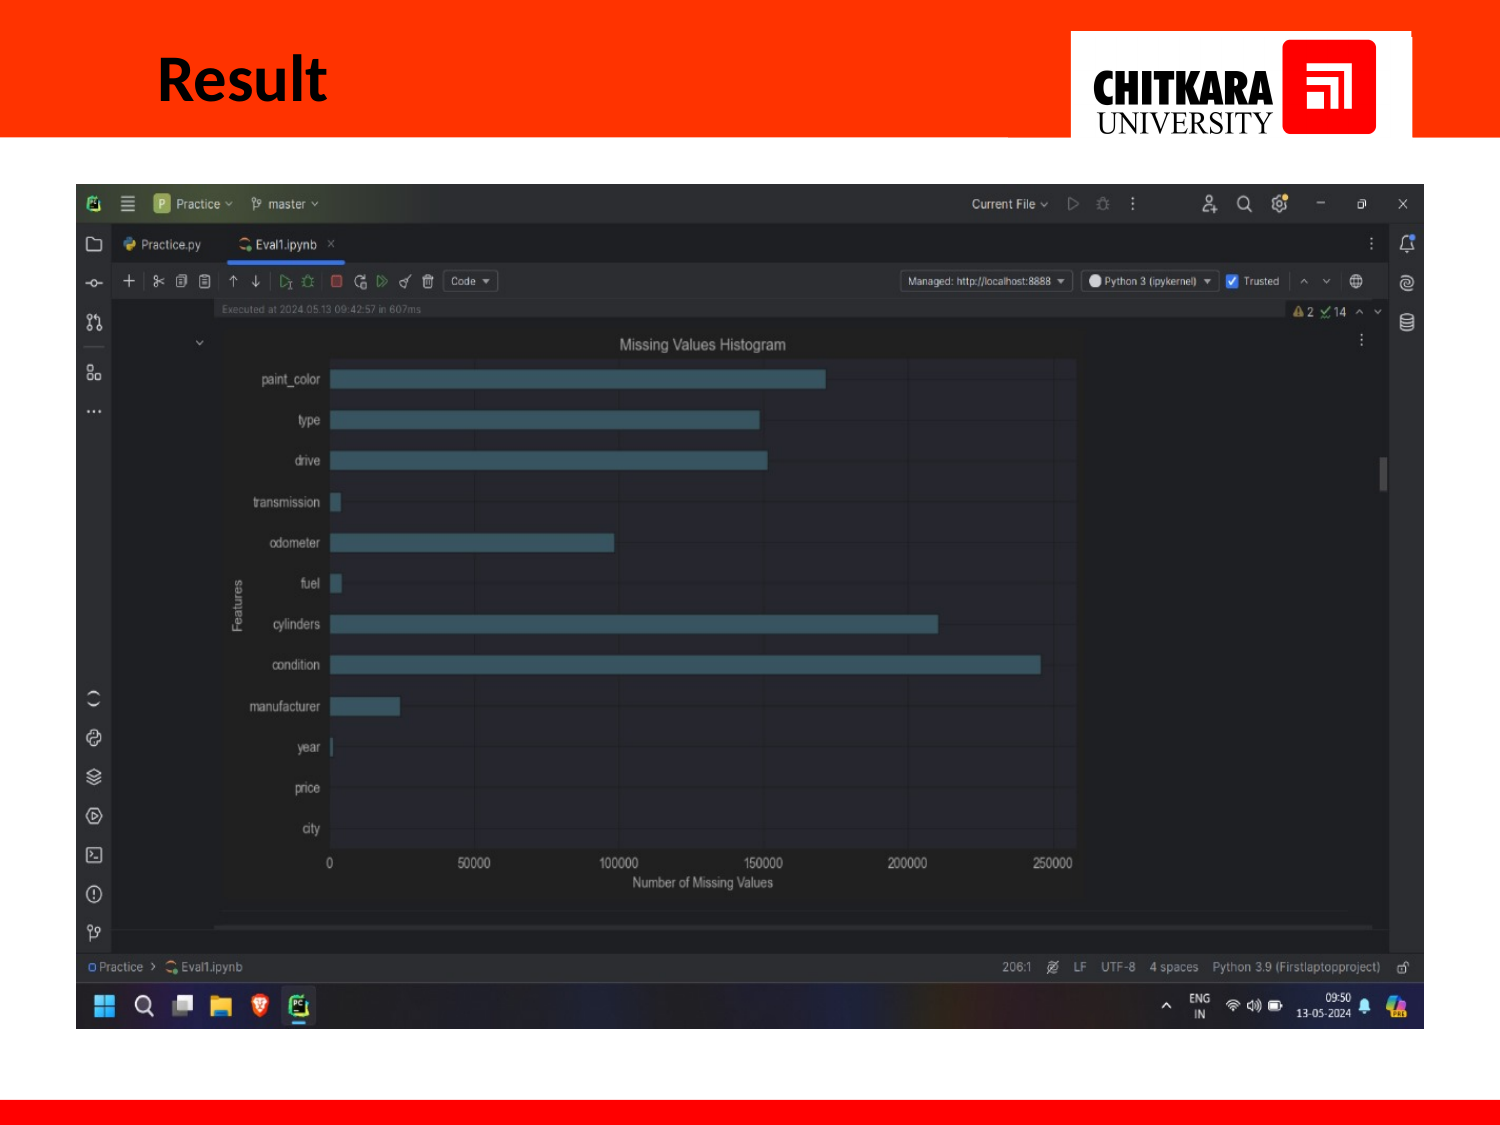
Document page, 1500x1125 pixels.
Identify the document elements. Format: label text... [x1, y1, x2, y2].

picture [1074, 37, 1391, 138]
picture [76, 184, 1424, 1029]
title Result [0, 0, 694, 151]
